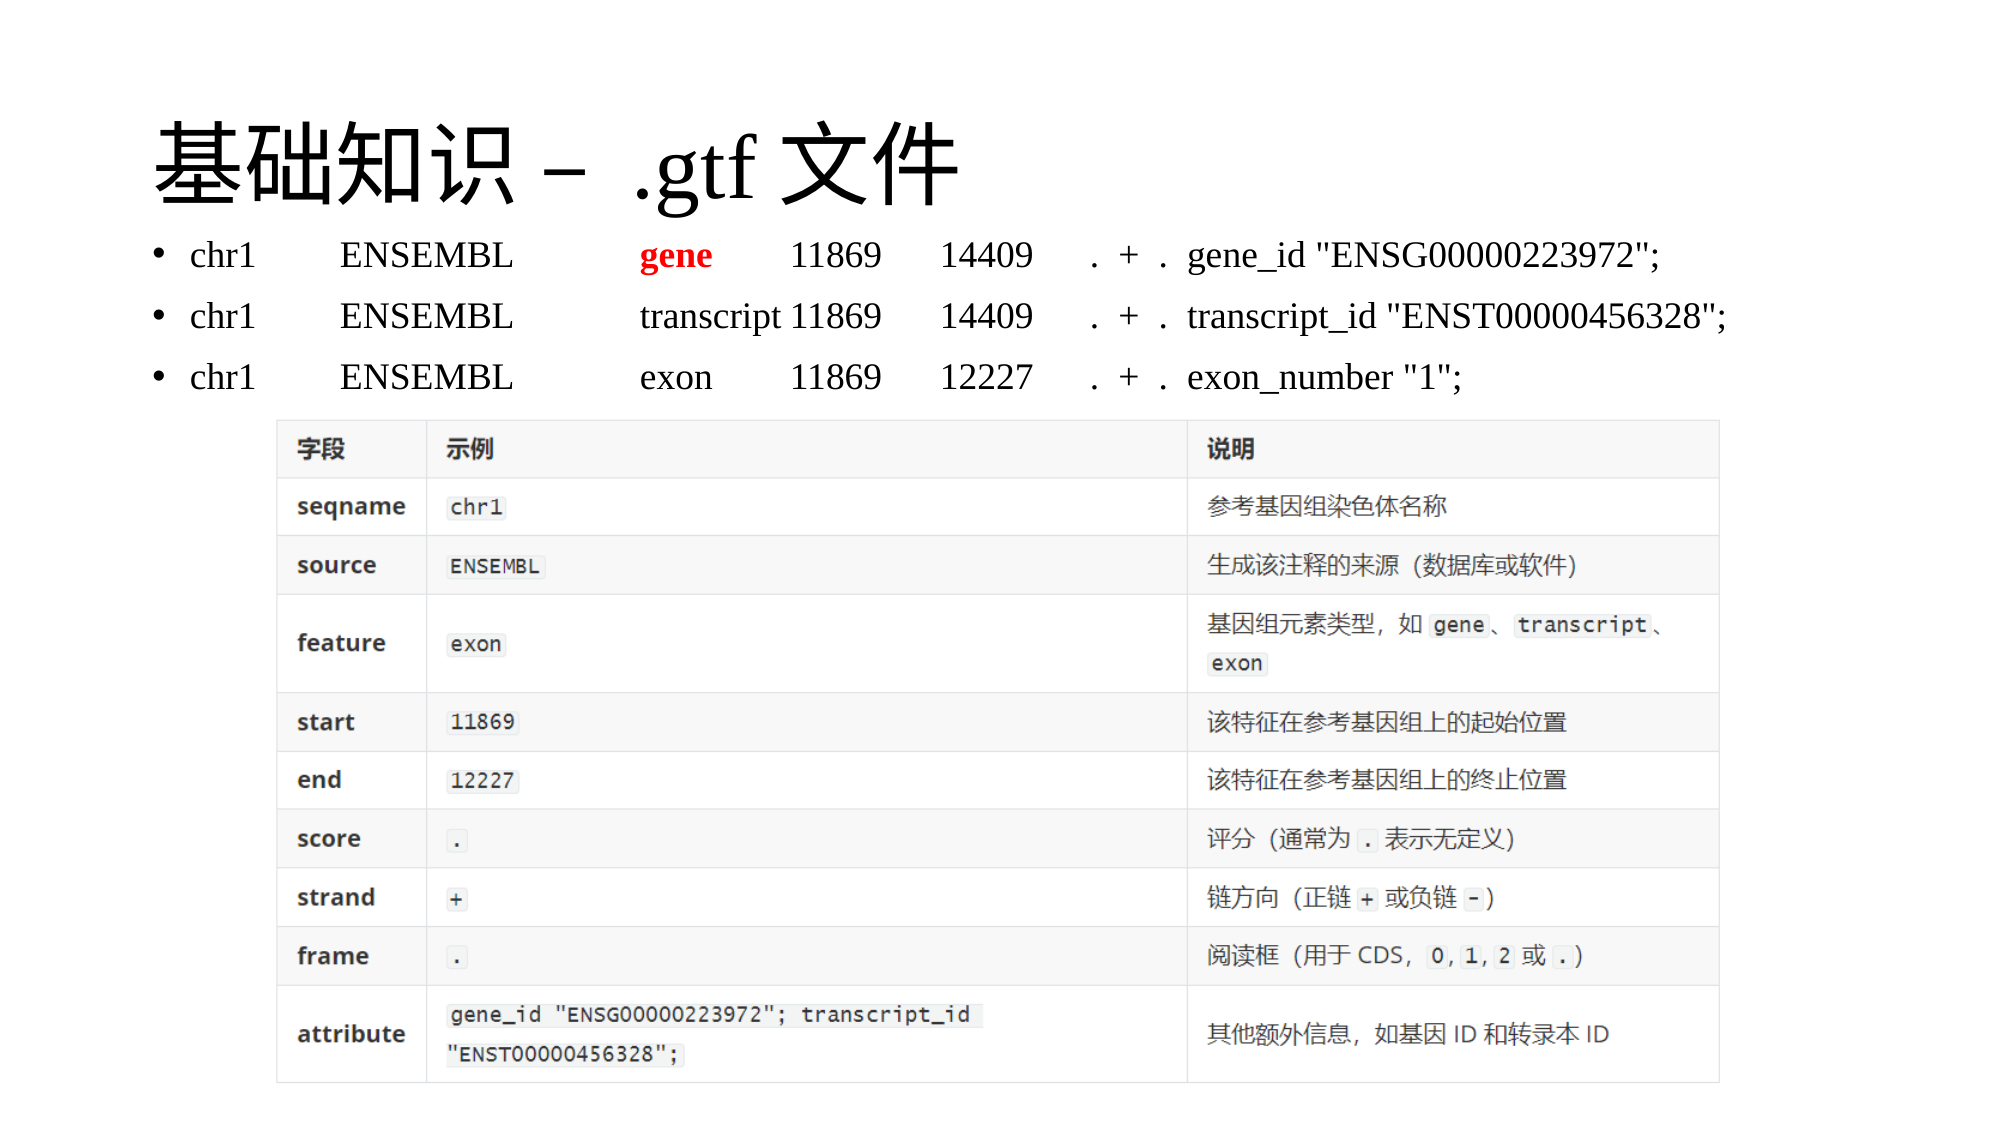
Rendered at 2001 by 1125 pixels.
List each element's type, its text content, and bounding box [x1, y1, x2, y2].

list chr1 ENSEMBL gene 11869 14409 . + . gene_id "ENSG00000223972"; chr1 ENSEMBL transcript 11869 14409 . + . transcript_id "ENST00000456328"; chr1 ENSEMBL exon 11869 12227 . + . exon_number "1"; [137, 227, 1863, 1014]
picture [261, 408, 1739, 1094]
title 基础知识 – .gtf文件 [137, 59, 1863, 227]
